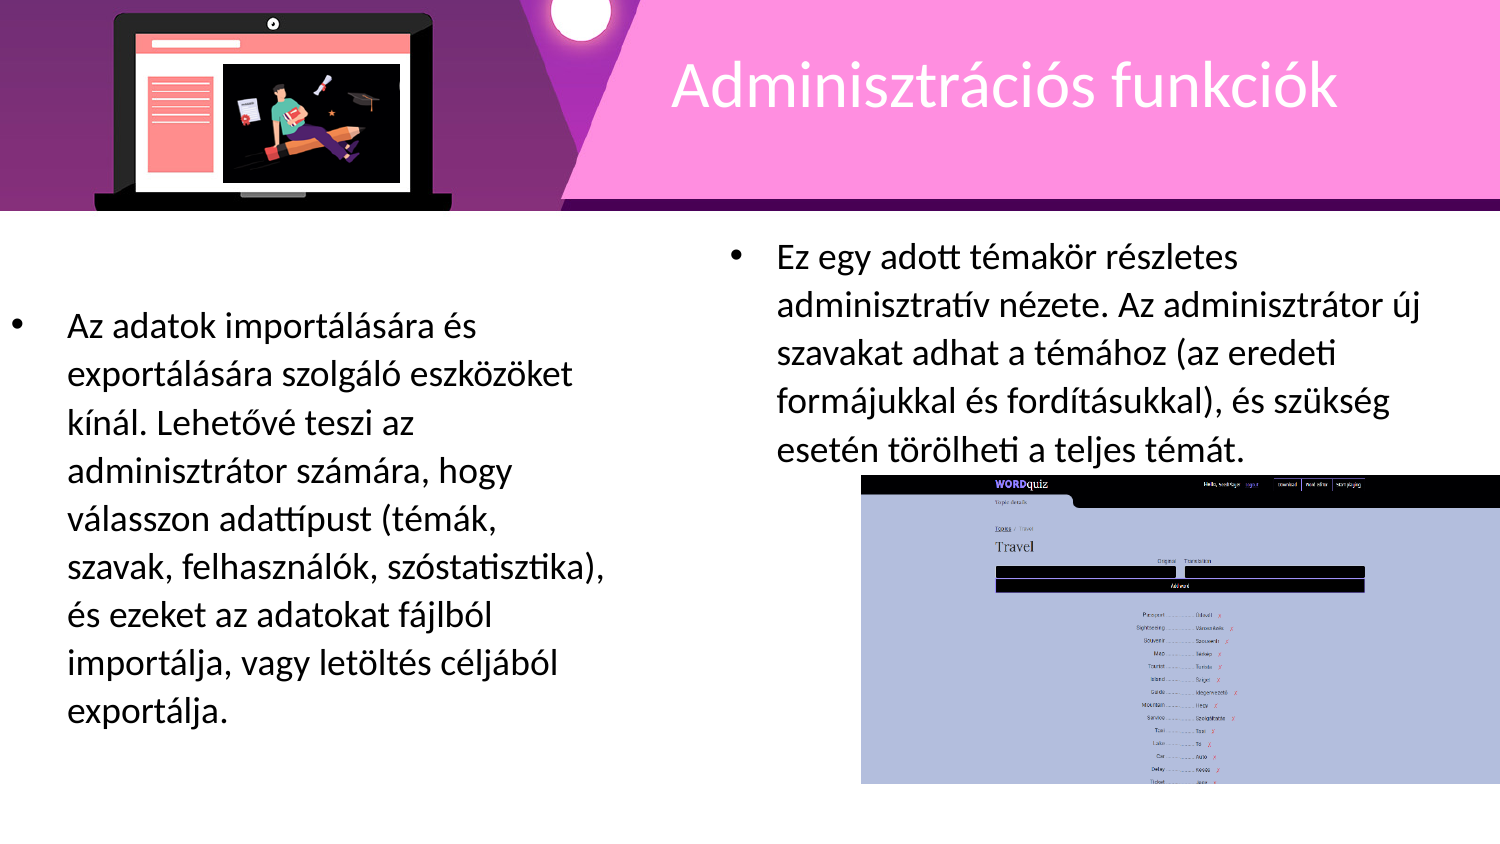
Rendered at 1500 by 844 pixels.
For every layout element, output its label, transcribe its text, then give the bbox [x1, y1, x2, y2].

text_box Az adatok importálására és exportálására szolgáló eszközöket kínál. Lehetővé teszi az adminisztrátor számára, hogy válasszon adattípust (témák, szavak, felhasználók, szóstatisztika), és ezeket az adatokat fájlból importálja, vagy letöltés céljából exportálja. [0, 221, 627, 784]
list Adminisztrációs funkciók [586, 33, 1425, 152]
text_box Ez egy adott témakör részletes adminisztratív nézete. Az adminisztrátor új szavakat adhat a témához (az eredeti formájukkal és fordításukkal), és szükség esetén törölheti a teljes témát. [714, 221, 1468, 477]
picture [0, 0, 1500, 844]
